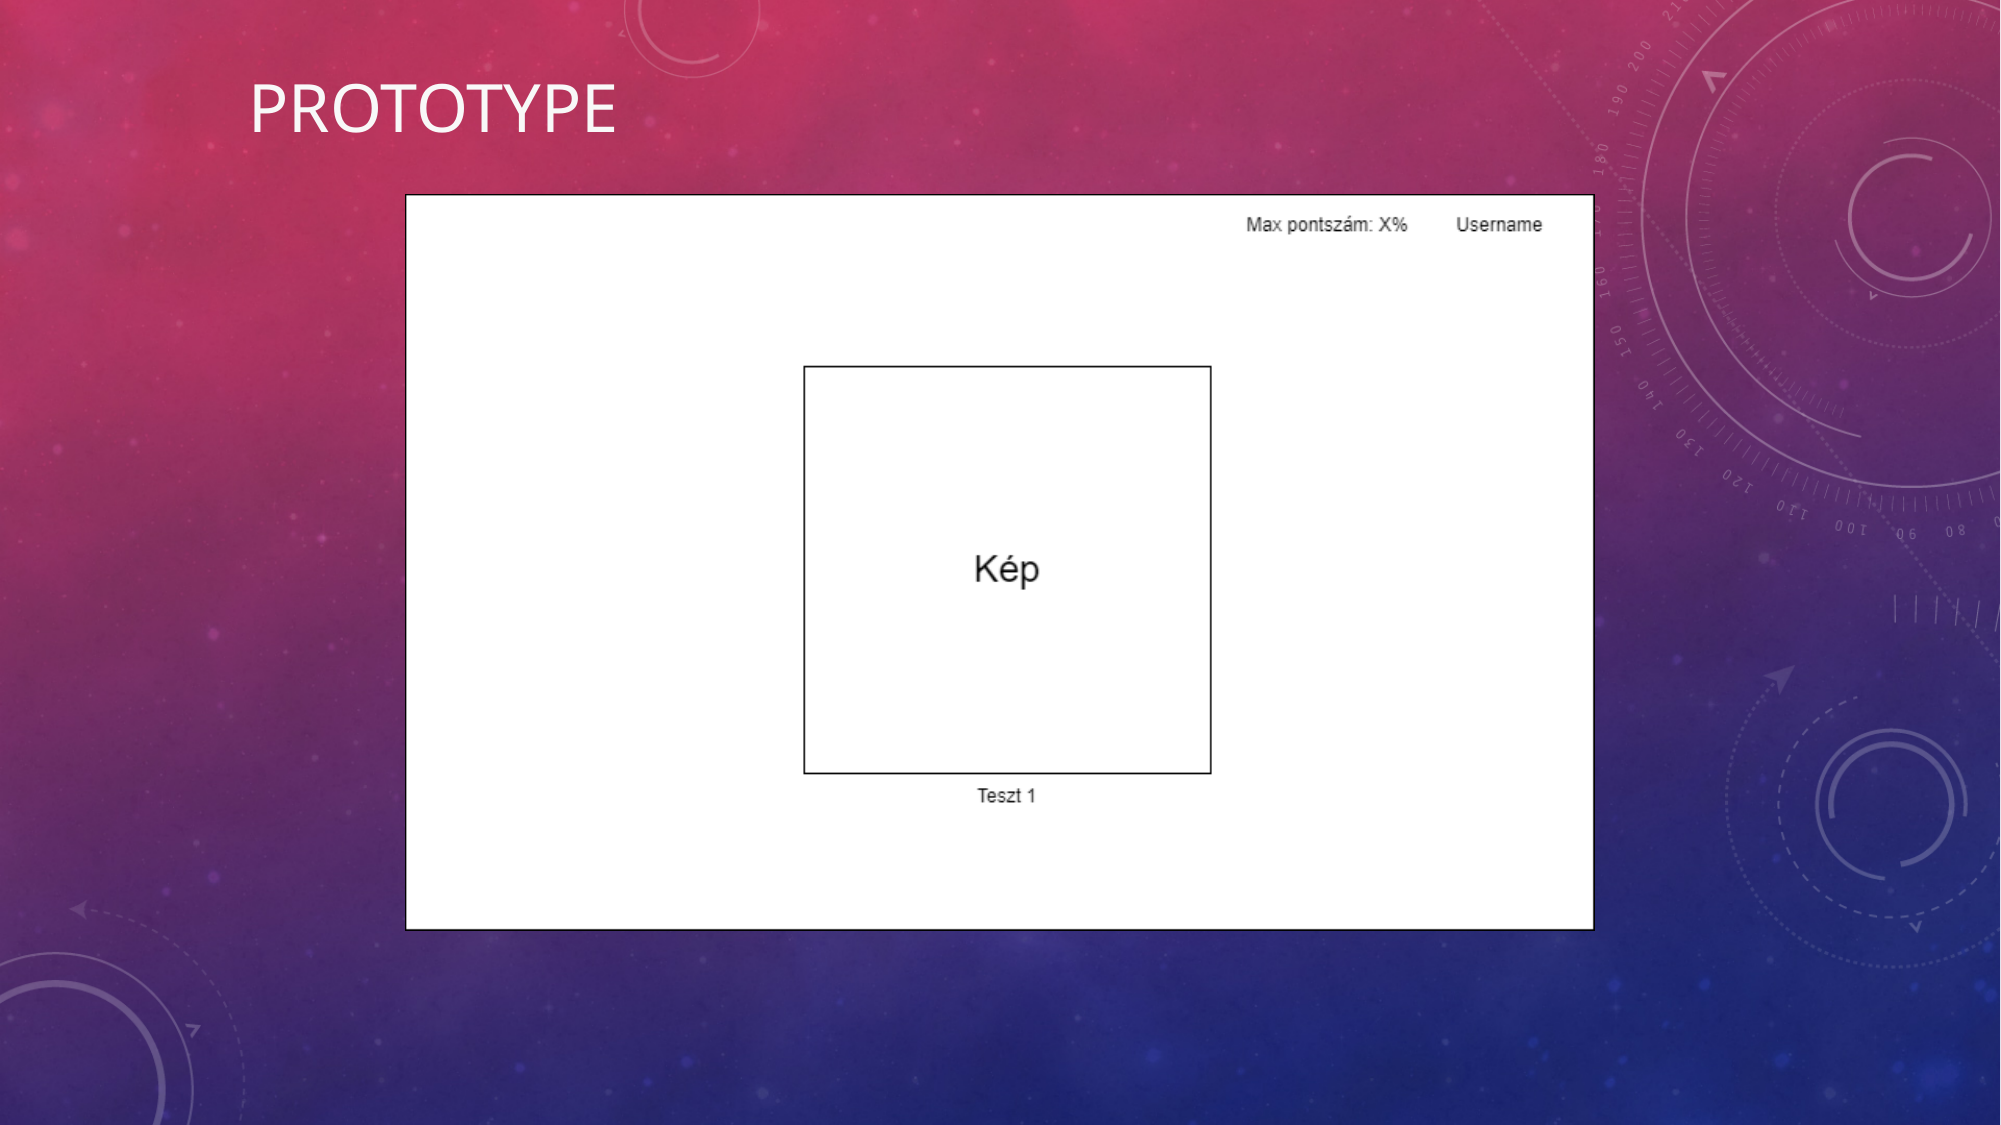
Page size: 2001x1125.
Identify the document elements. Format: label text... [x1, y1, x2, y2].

picture [0, 0, 2001, 1125]
title prototype [233, 53, 1775, 159]
